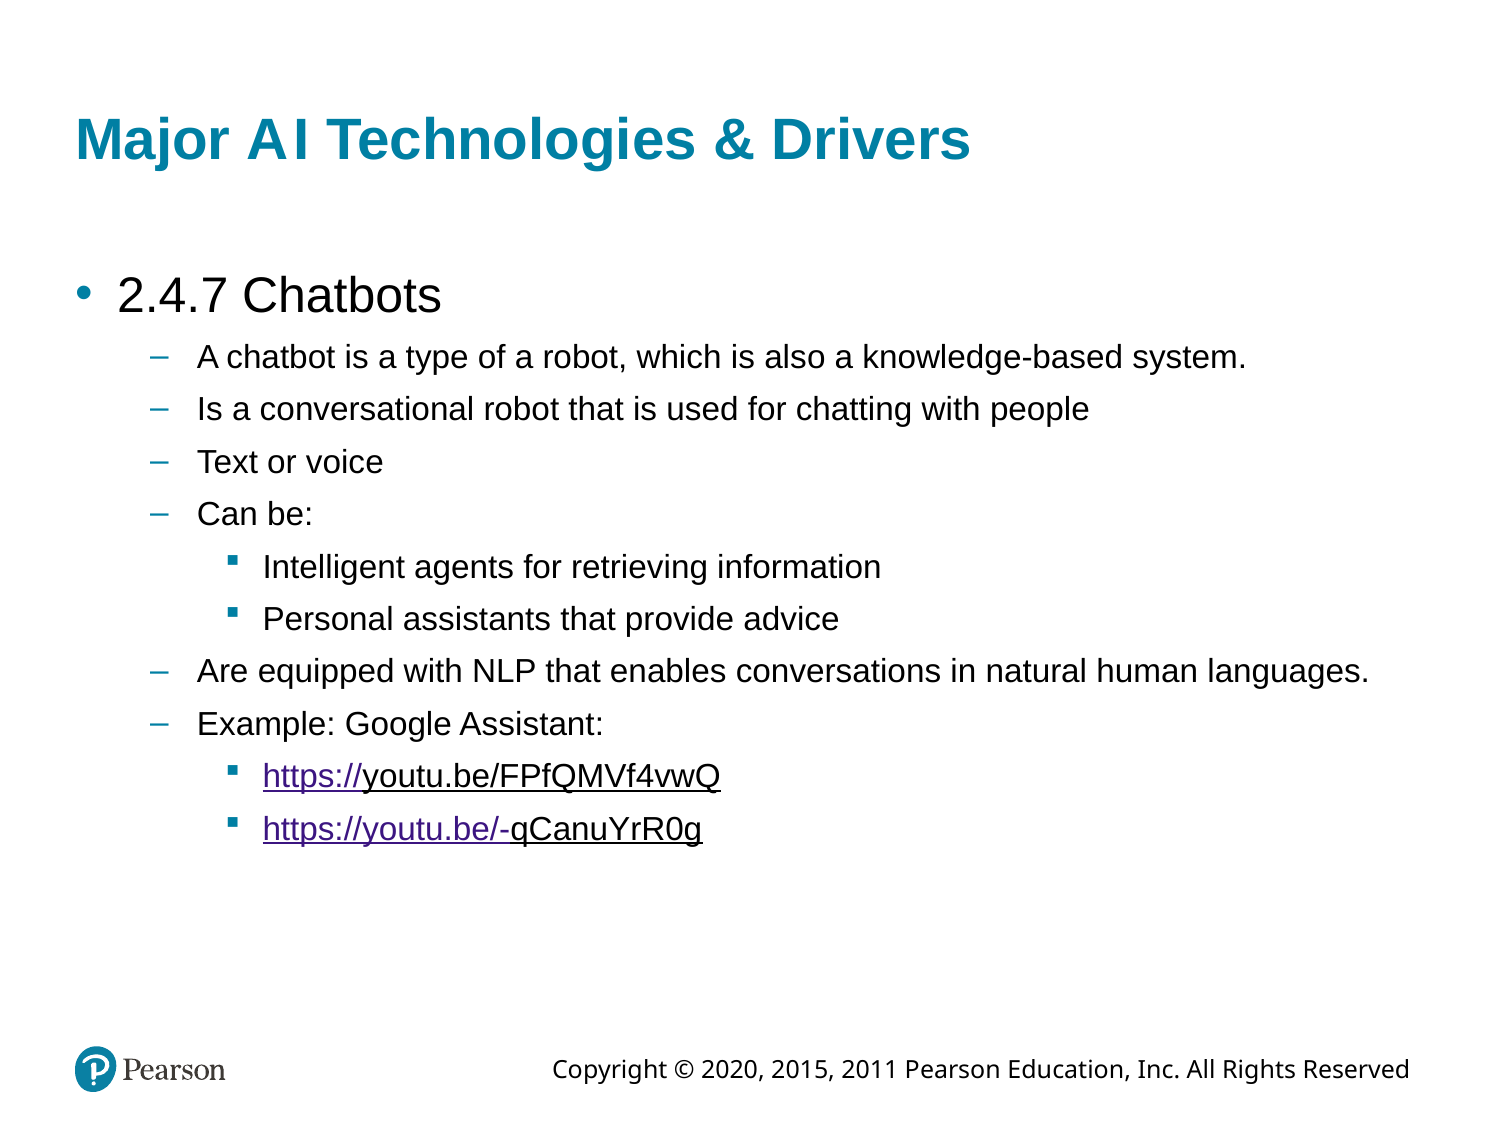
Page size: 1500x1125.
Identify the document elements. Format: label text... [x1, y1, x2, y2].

list 2.4.7 Chatbots A chatbot is a type of a robot, which is also a knowledge-based system. Is a conversational robot that is used for chatting with people Text or voice Can be: Intelligent agents for retrieving information Personal assistants that provide advice Are equipped with NLP that enables conversations in natural human languages. Example: Google Assistant: https://youtu.be/FPfQMVf4vwQ https://youtu.be/-qCanuYrR0g [75, 262, 1425, 913]
title Major A I Technologies & Drivers [75, 0, 1413, 172]
